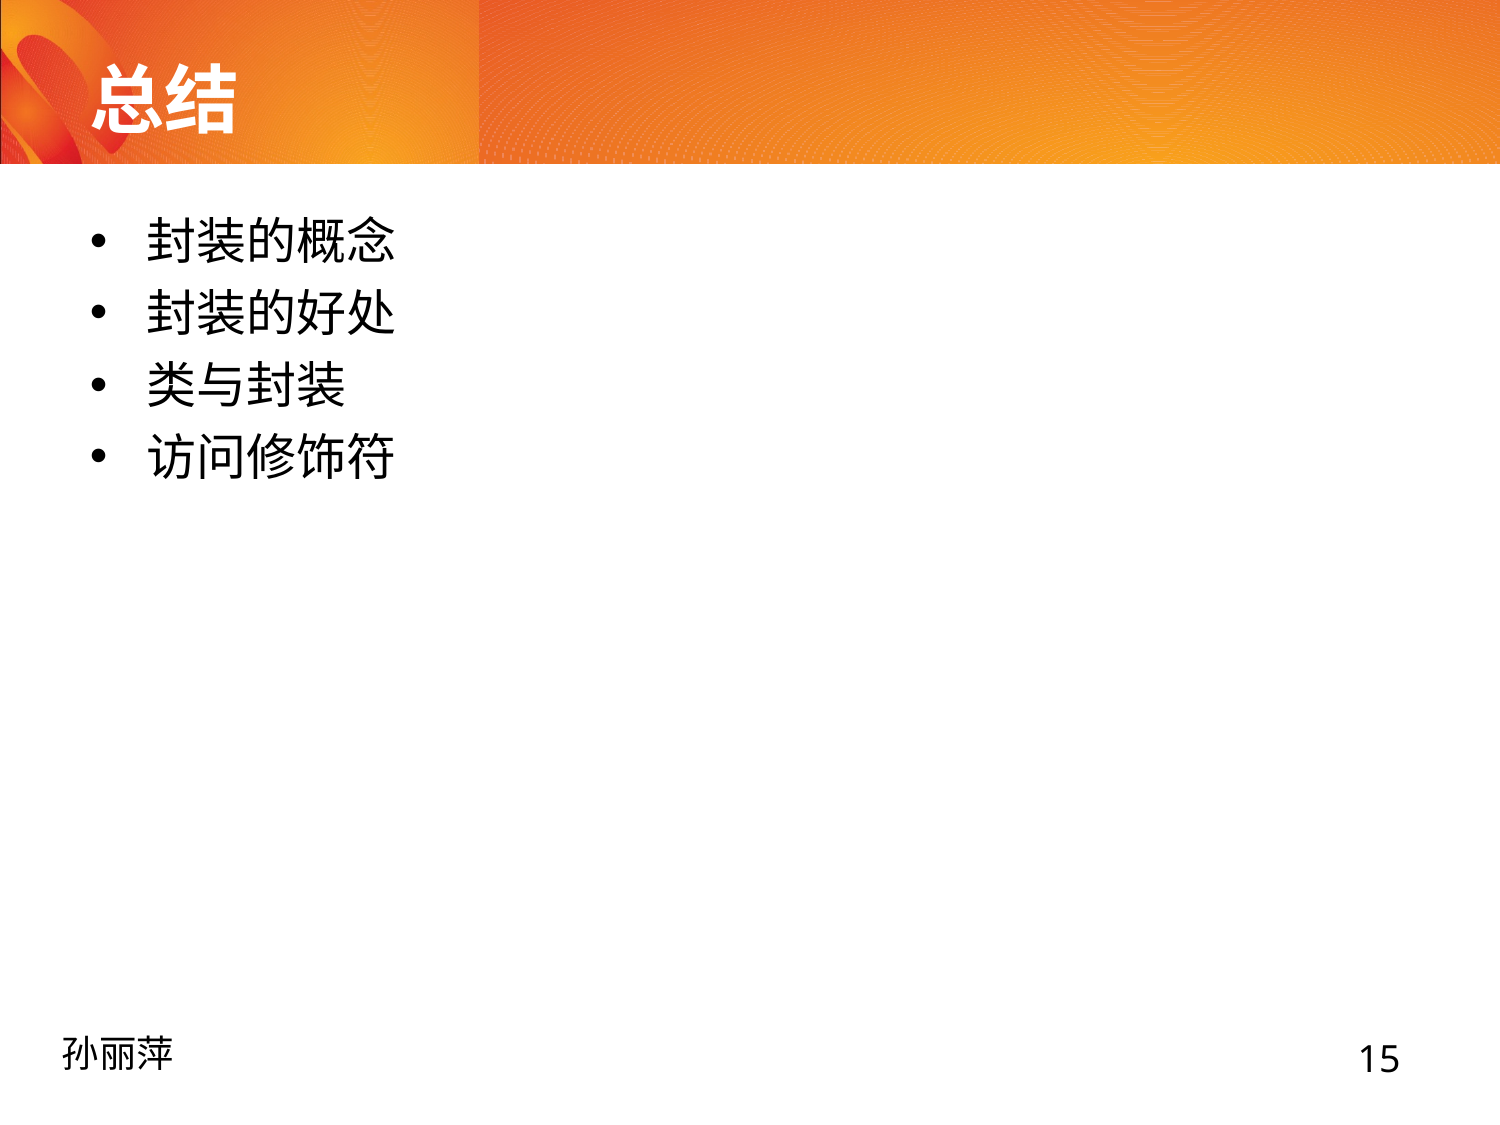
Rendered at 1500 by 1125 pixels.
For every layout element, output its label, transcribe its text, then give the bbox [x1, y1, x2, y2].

title 总结 [75, 45, 1425, 167]
list 封装的概念 封装的好处 类与封装 访问修饰符 [75, 190, 1425, 1005]
picture [0, 0, 1500, 164]
